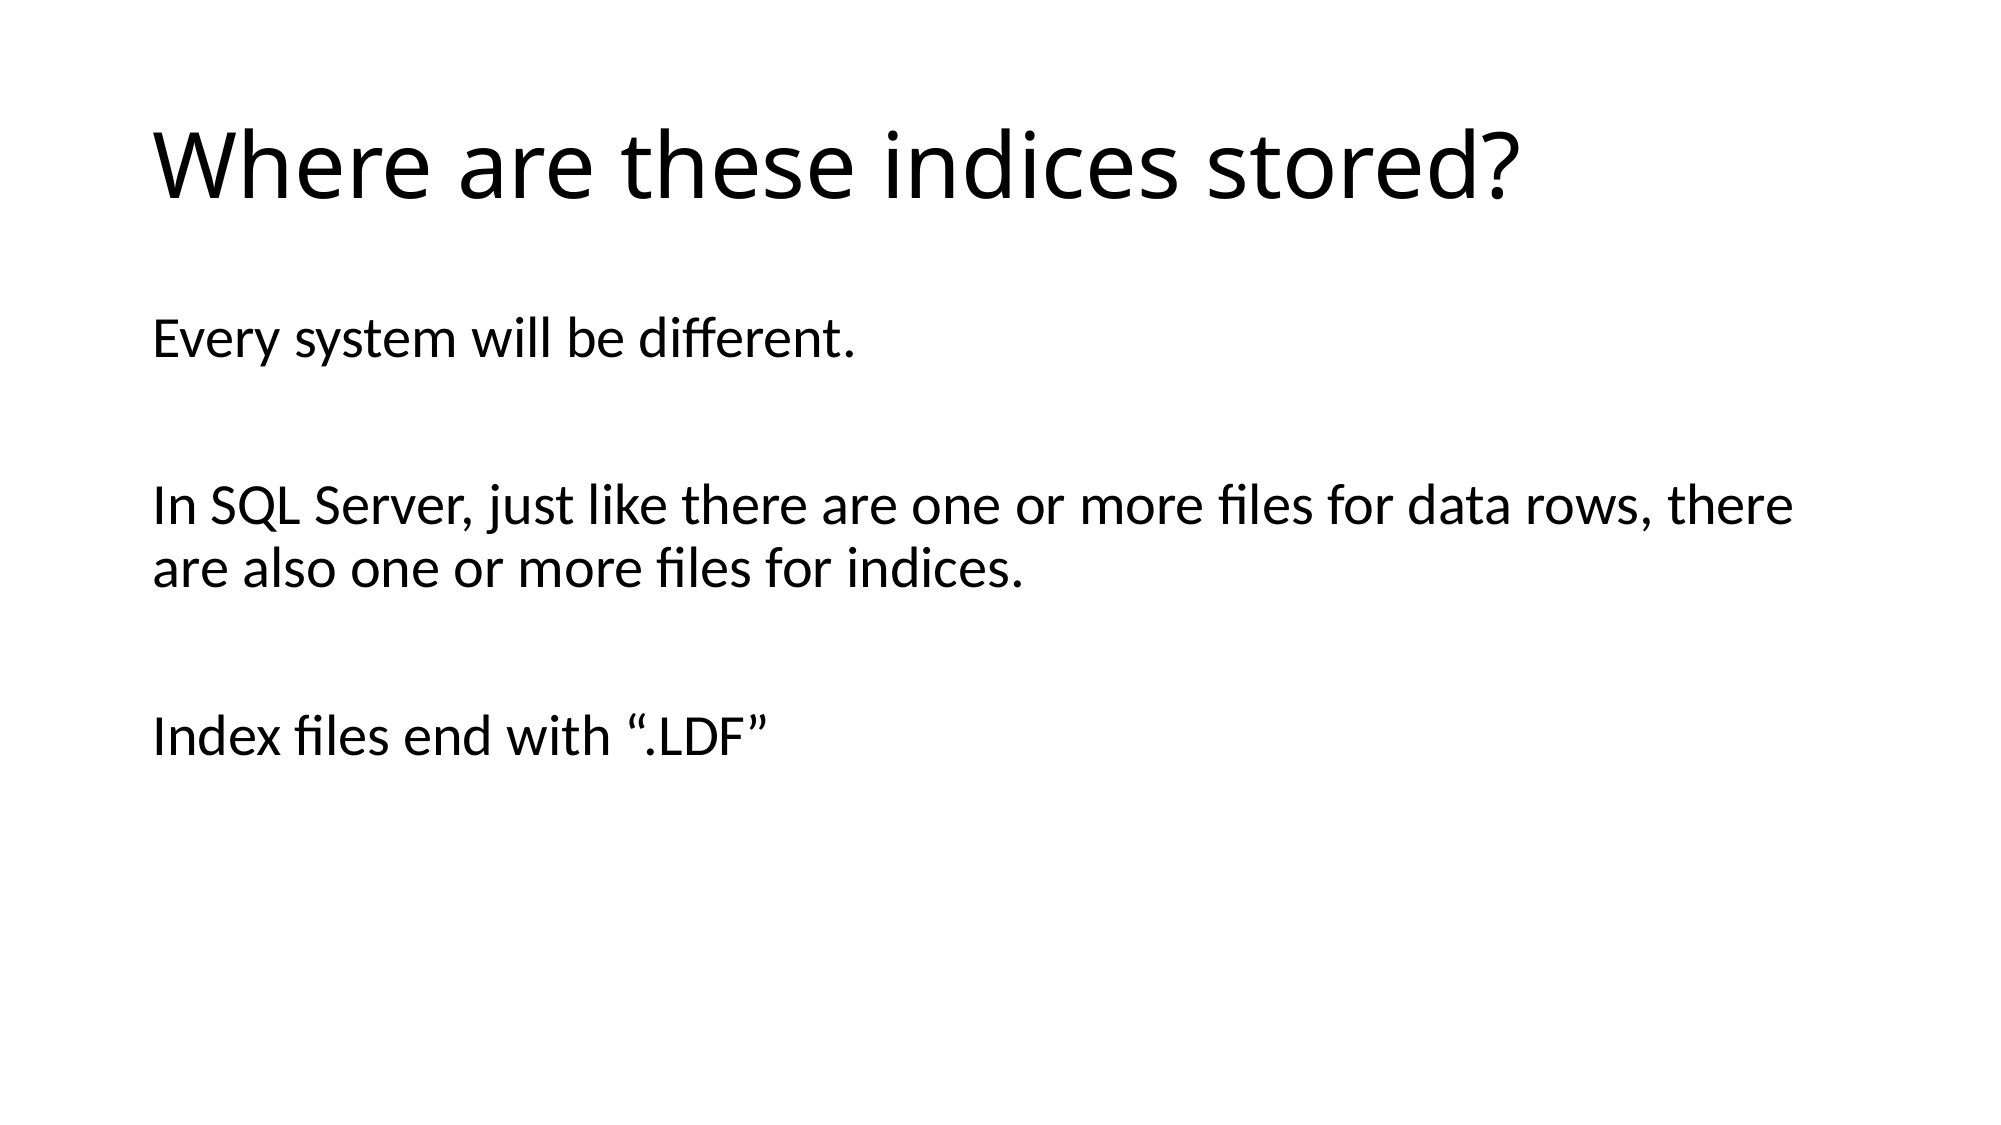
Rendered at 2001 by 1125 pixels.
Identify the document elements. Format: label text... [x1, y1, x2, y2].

list Every system will be different. In SQL Server, just like there are one or more files for data rows, there are also one or more files for indices. Index files end with “.LDF” [137, 299, 1863, 1014]
title Where are these indices stored? [137, 59, 1863, 278]
